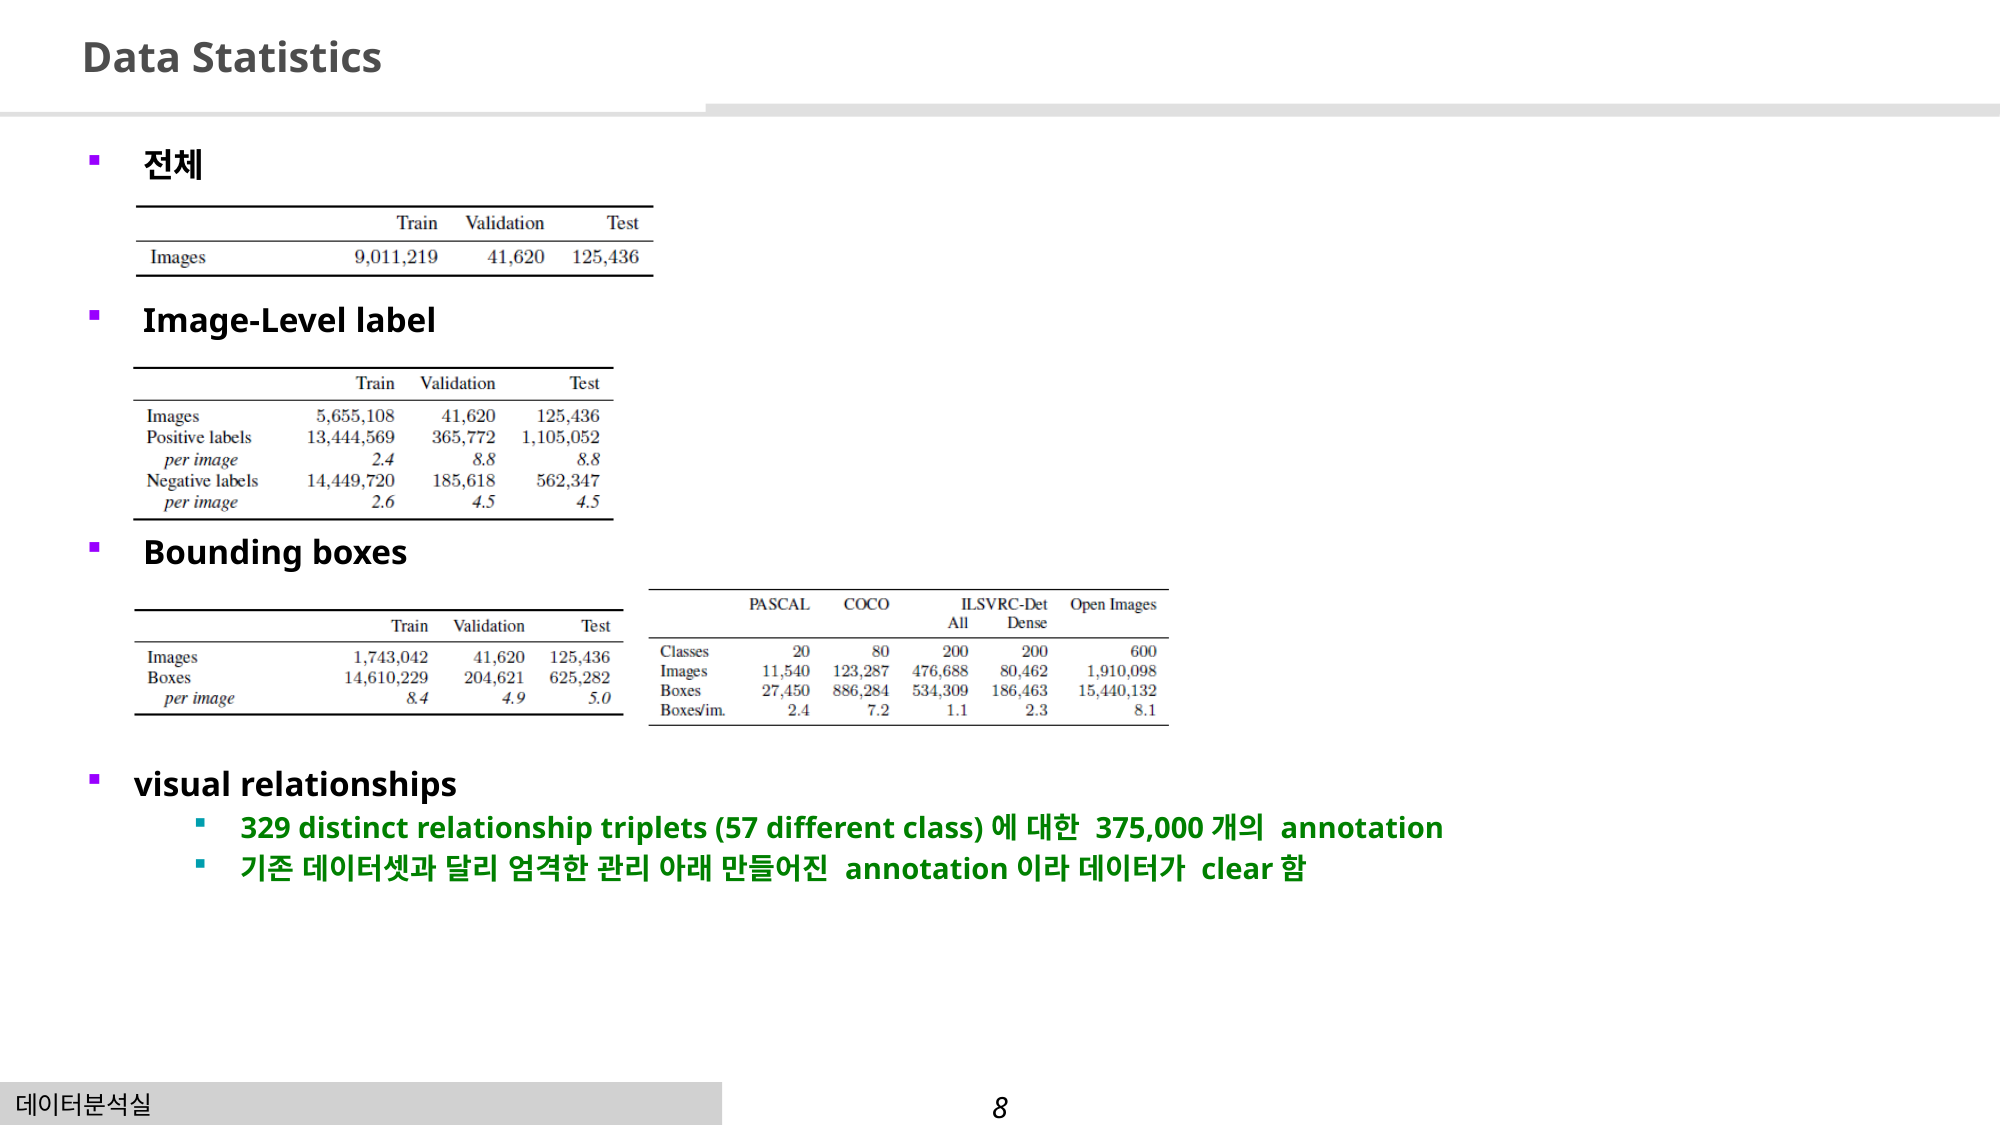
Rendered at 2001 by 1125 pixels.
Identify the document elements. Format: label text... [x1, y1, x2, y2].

picture [127, 594, 631, 721]
picture [127, 193, 666, 287]
picture [127, 351, 622, 529]
text_box 전체 Image-Level label Bounding boxes visual relationships 329 distinct relationship triplets (57 different class)에 대한 375,000개의 annotation 기존 데이터셋과 달리 엄격한 관리 아래 만들어진 annotation이라 데이터가 clear함 [71, 137, 1939, 1063]
title Data Statistics [66, 12, 1939, 100]
picture [643, 581, 1177, 734]
